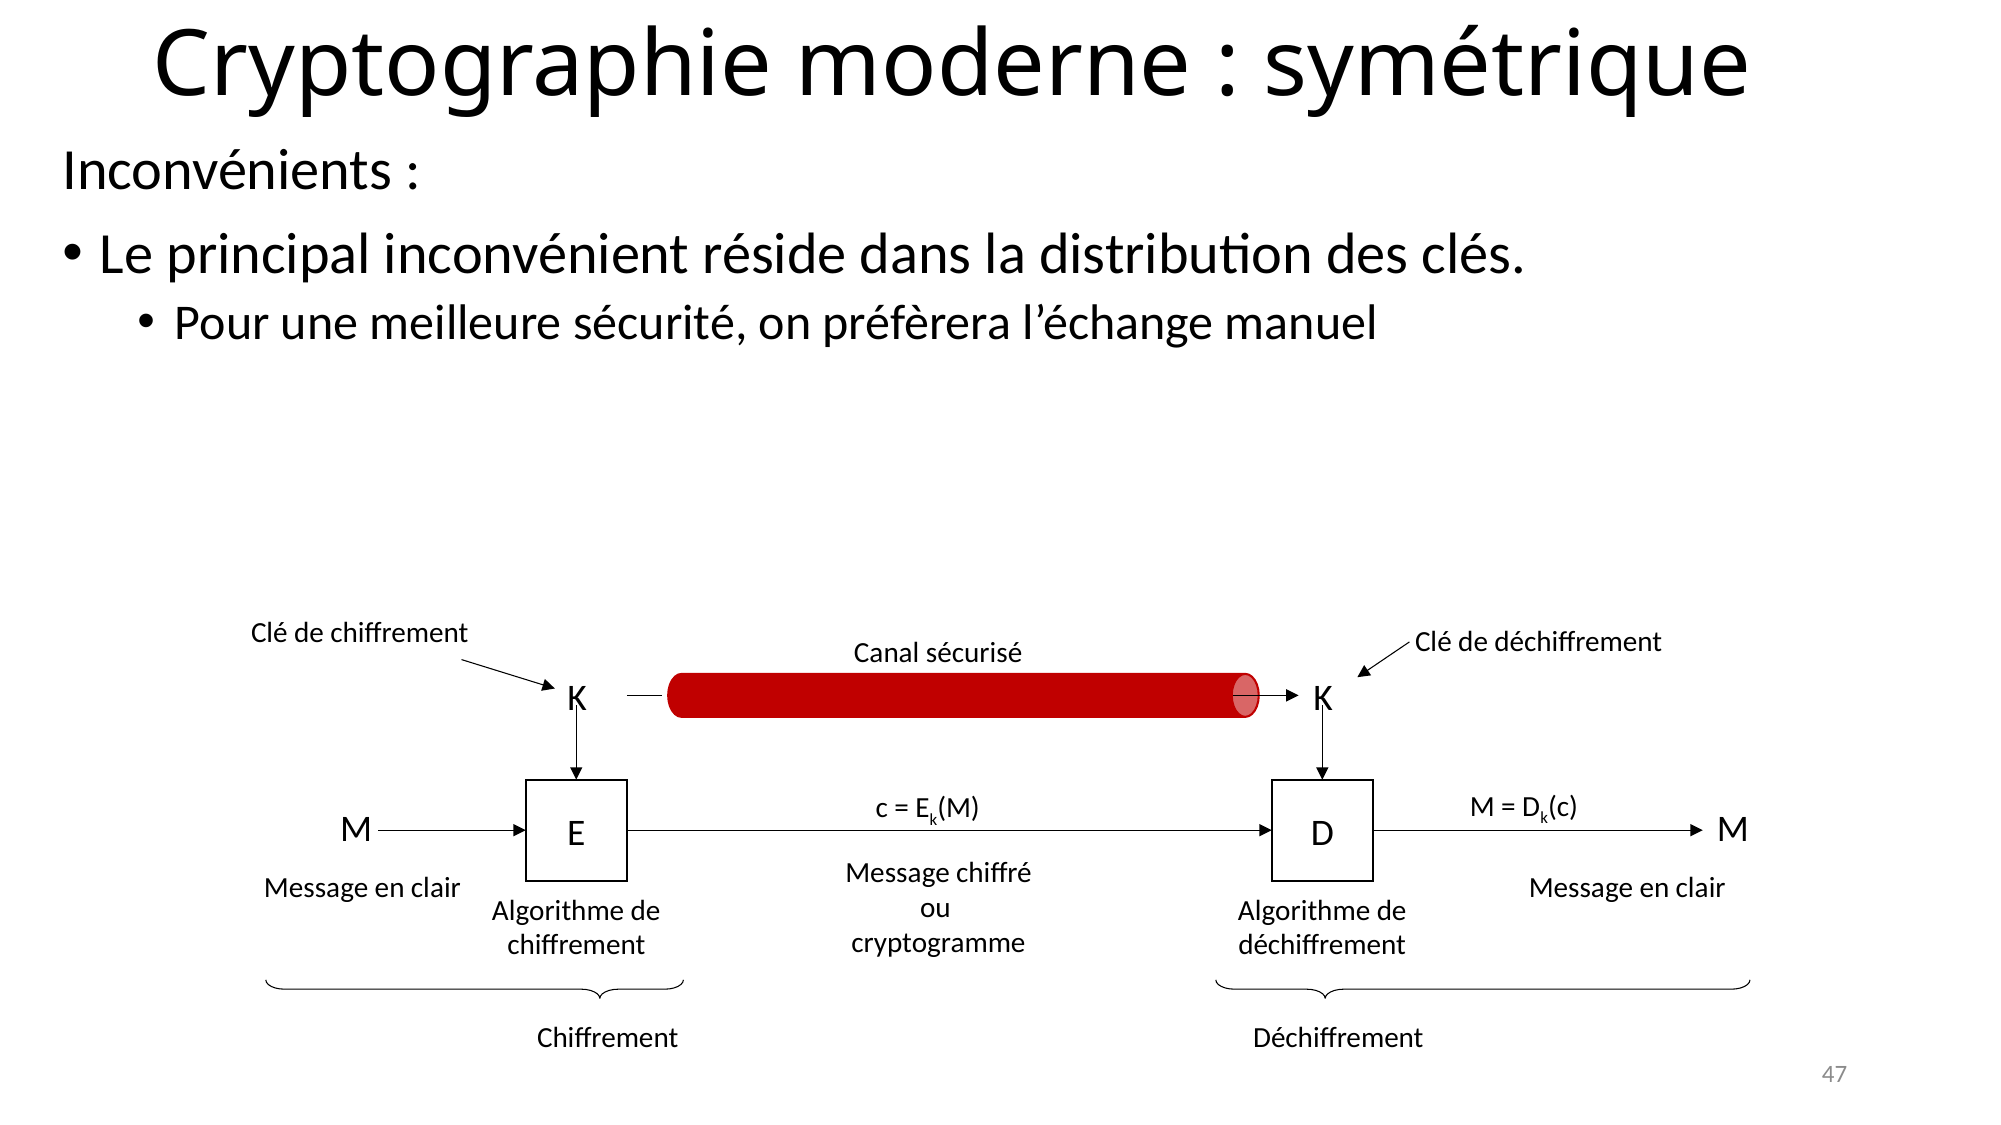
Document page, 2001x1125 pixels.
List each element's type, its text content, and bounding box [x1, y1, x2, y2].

list Inconvénients : Le principal inconvénient réside dans la distribution des clés. Pour une meilleure sécurité, on préfèrera l’échange manuel [47, 132, 1963, 1098]
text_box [223, 400, 1777, 1062]
slide_number 47 [1412, 1042, 1863, 1103]
title Cryptographie moderne : symétrique [137, 0, 1863, 132]
